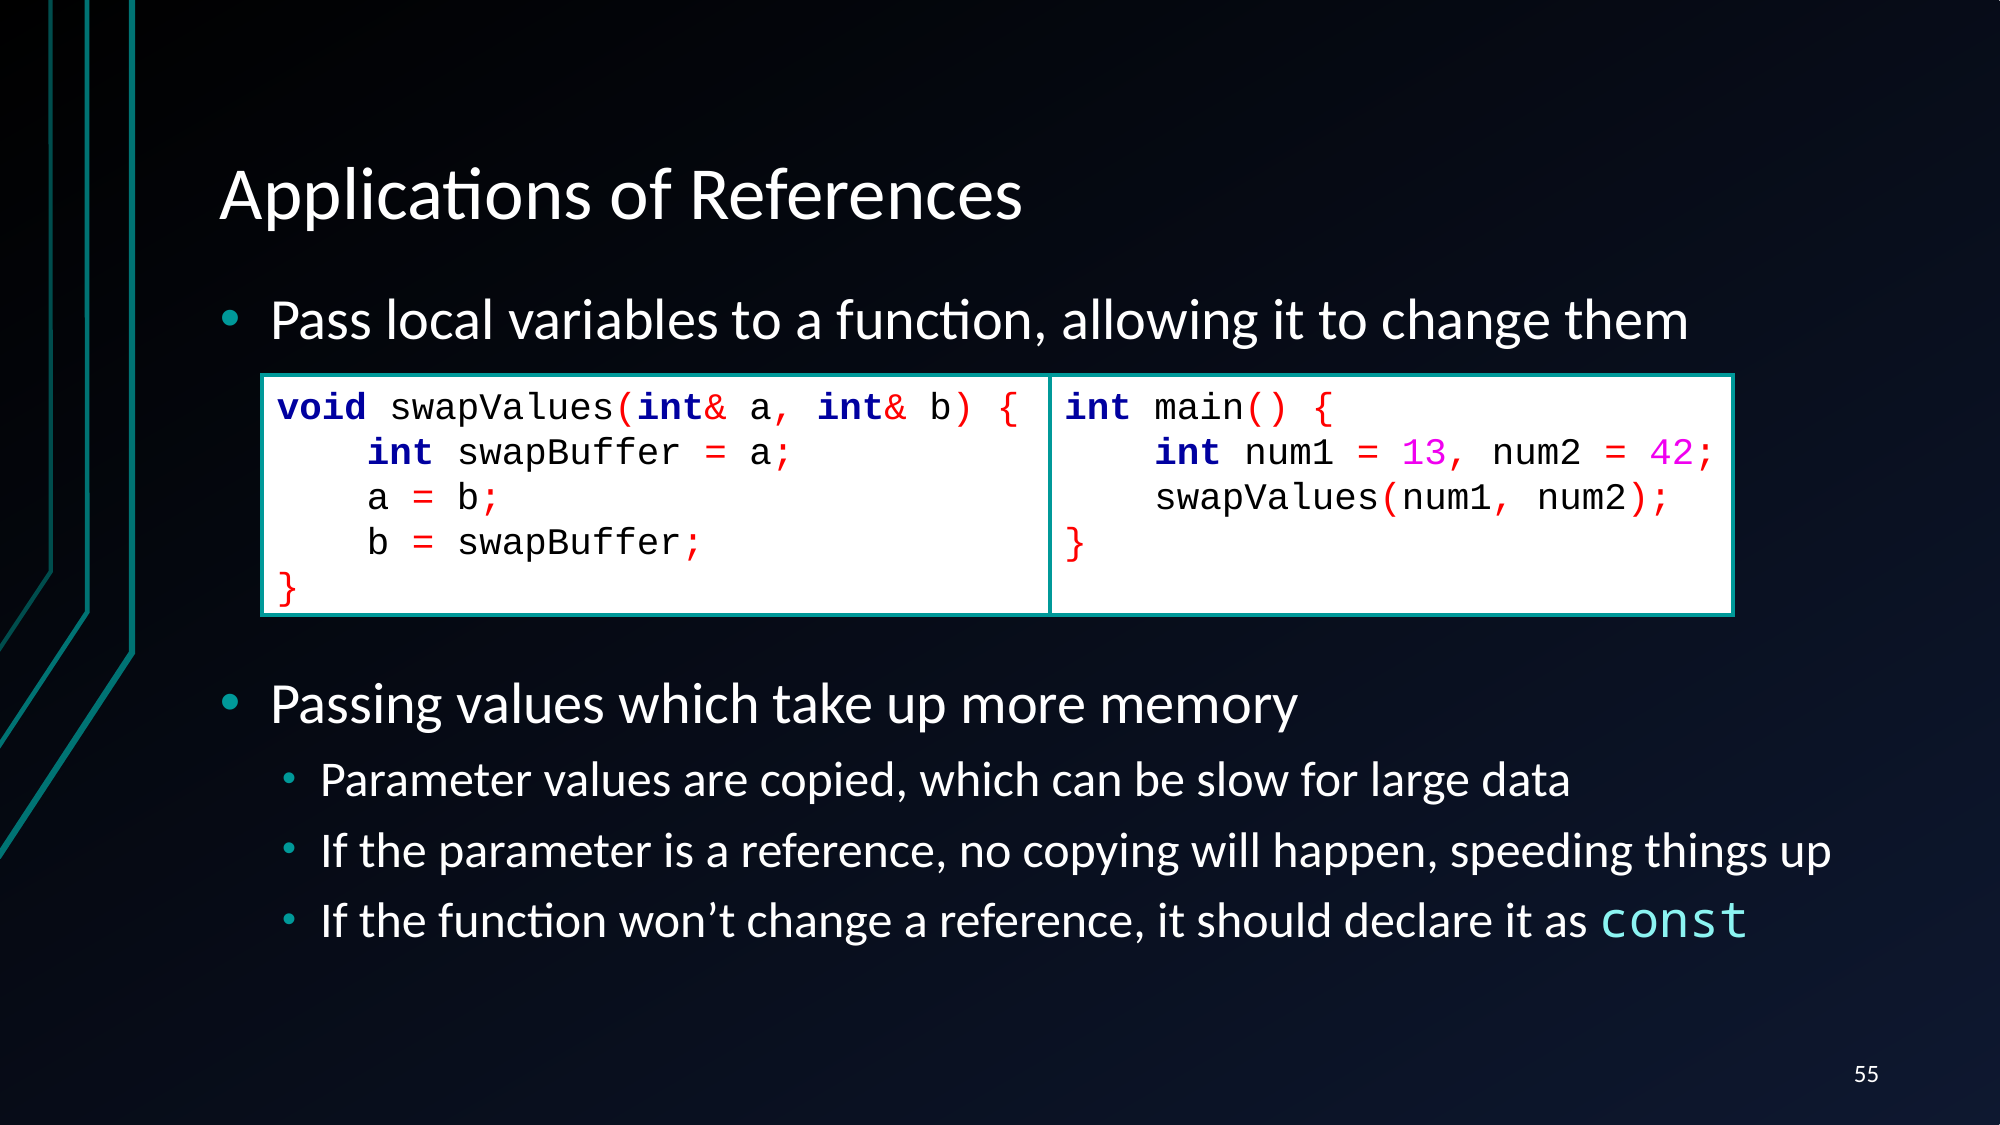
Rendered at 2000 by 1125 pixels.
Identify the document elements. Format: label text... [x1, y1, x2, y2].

text_box void swapValues(int& a, int& b) { int swapBuffer = a; a = b; b = swapBuffer; } [260, 373, 1048, 617]
text_box int main() { int num1 = 13, num2 = 42; swapValues(num1, num2); } [1048, 373, 1735, 617]
slide_number 55 [1732, 1042, 1900, 1103]
list Pass local variables to a function, allowing it to change them Passing values which take up more memory Parameter values are copied, which can be slow for large data If the parameter is a reference, no copying will happen, speeding things up If the function won’t change a reference, it should declare it as const [199, 279, 1900, 1012]
title Applications of References [199, 45, 1900, 246]
